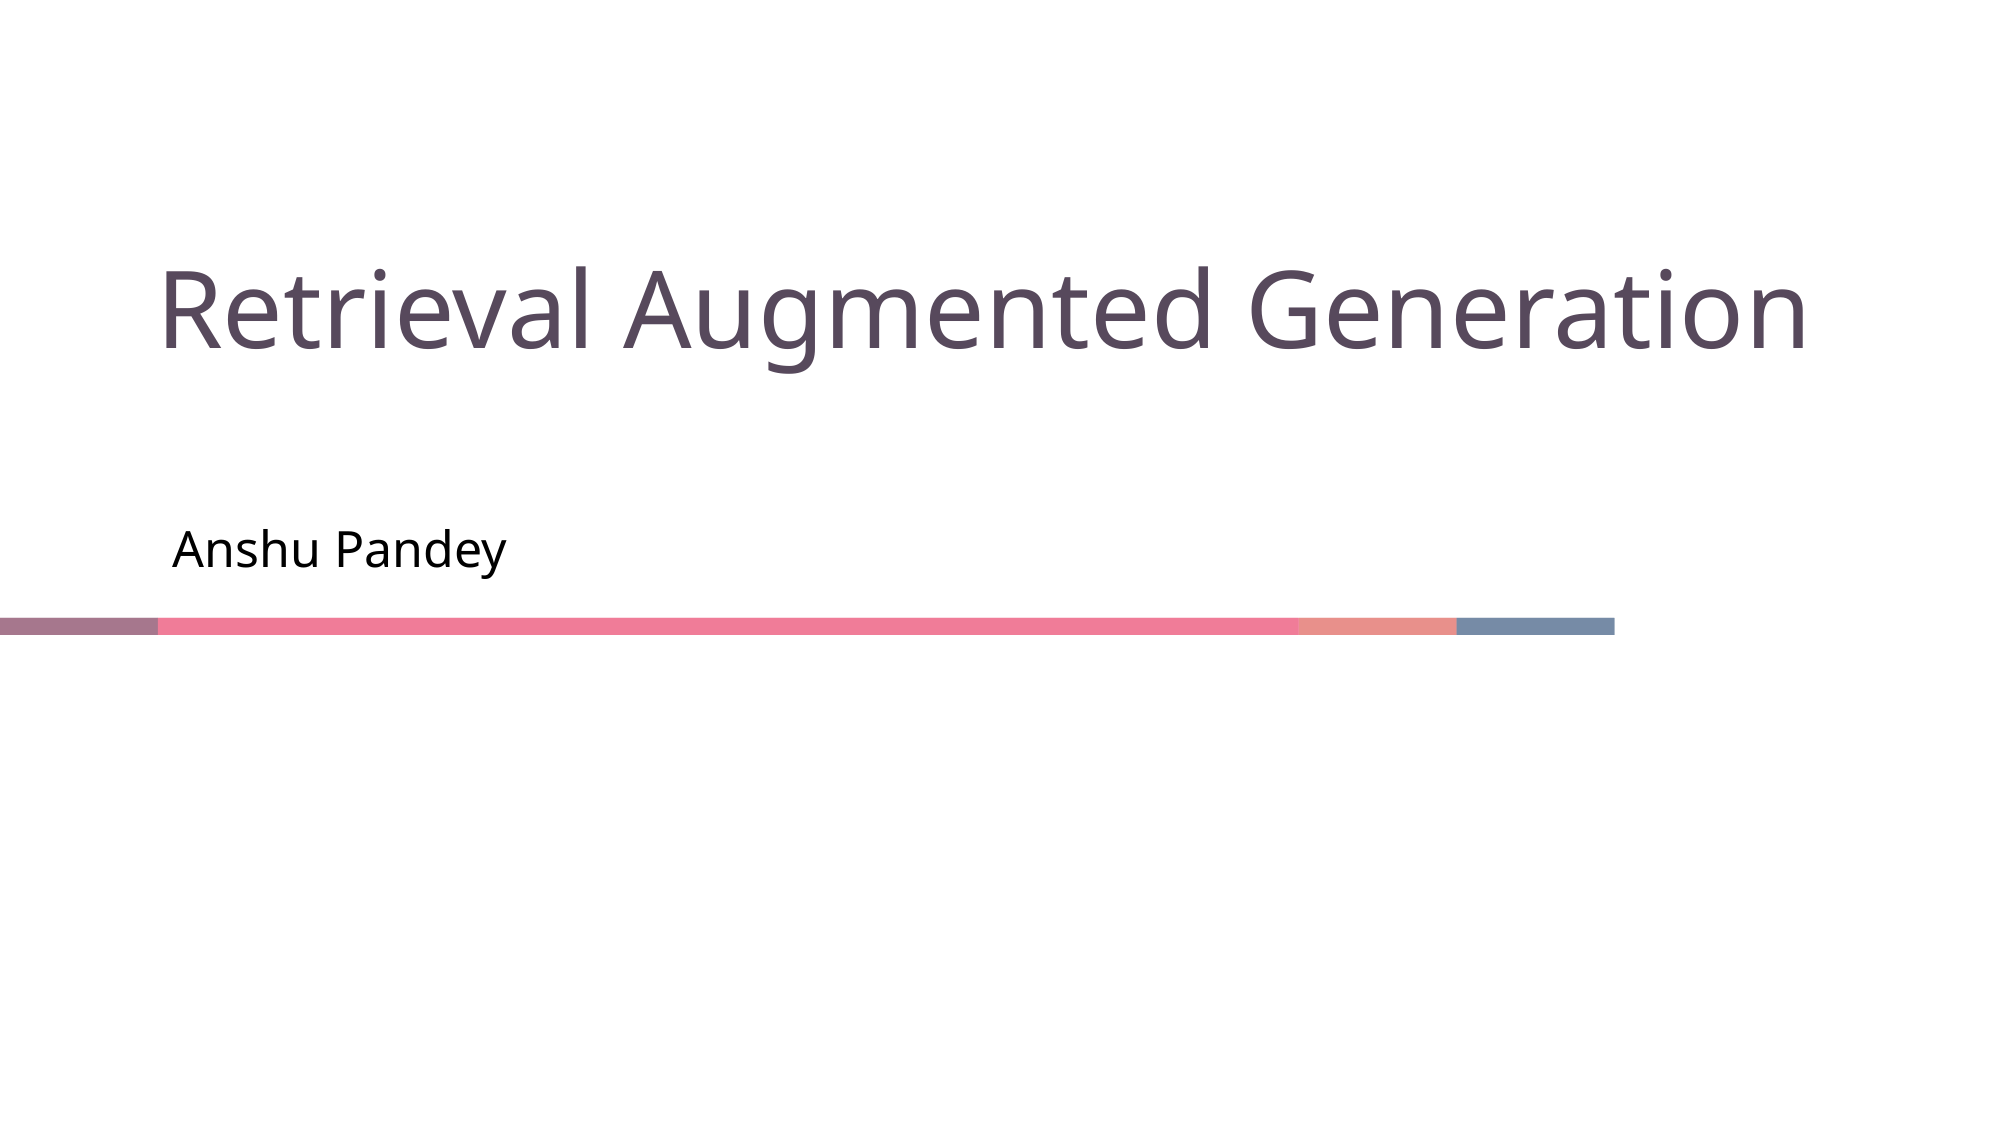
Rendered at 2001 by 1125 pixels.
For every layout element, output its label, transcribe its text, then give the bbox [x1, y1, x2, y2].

list Anshu Pandey [141, 517, 1863, 672]
title Retrieval Augmented Generation [141, 240, 1863, 418]
